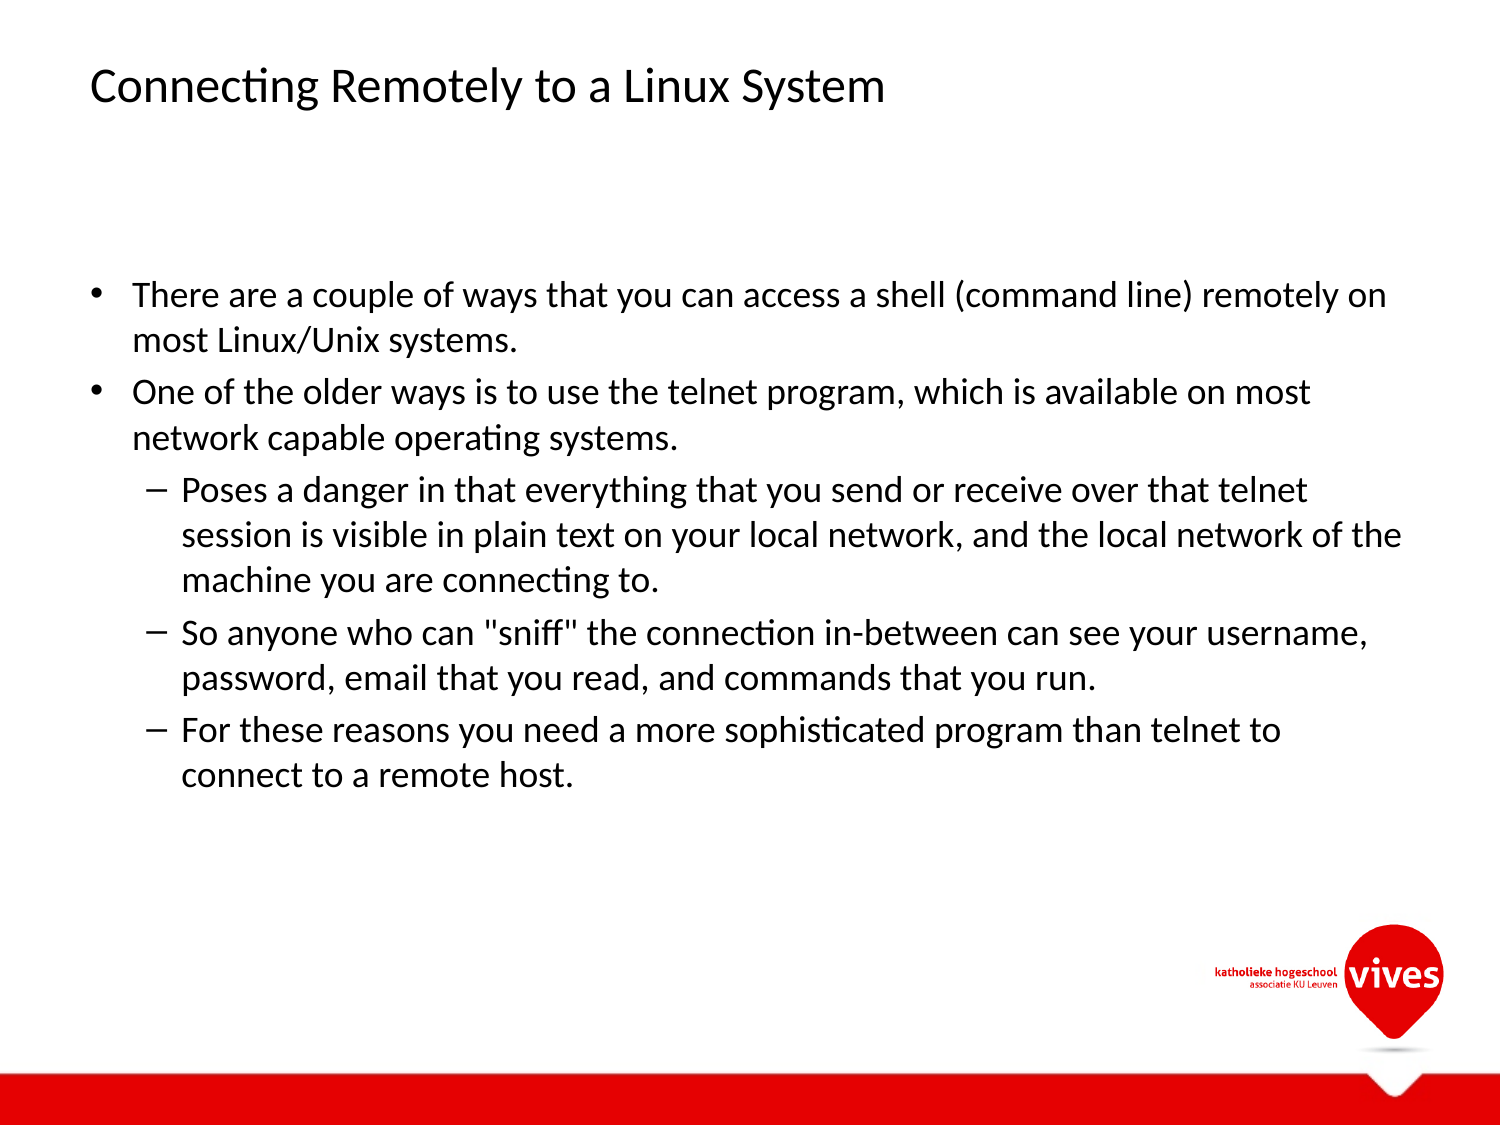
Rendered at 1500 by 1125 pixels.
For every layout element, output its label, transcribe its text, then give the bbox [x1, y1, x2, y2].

picture [0, 0, 1500, 1125]
title Connecting Remotely to a Linux System [75, 45, 1425, 233]
list There are a couple of ways that you can access a shell (command line) remotely on most Linux/Unix systems. One of the older ways is to use the telnet program, which is available on most network capable operating systems. Poses a danger in that everything that you send or receive over that telnet session is visible in plain text on your local network, and the local network of the machine you are connecting to. So anyone who can "sniff" the connection in-between can see your username, password, email that you read, and commands that you run. For these reasons you need a more sophisticated program than telnet to connect to a remote host. [75, 262, 1425, 1005]
